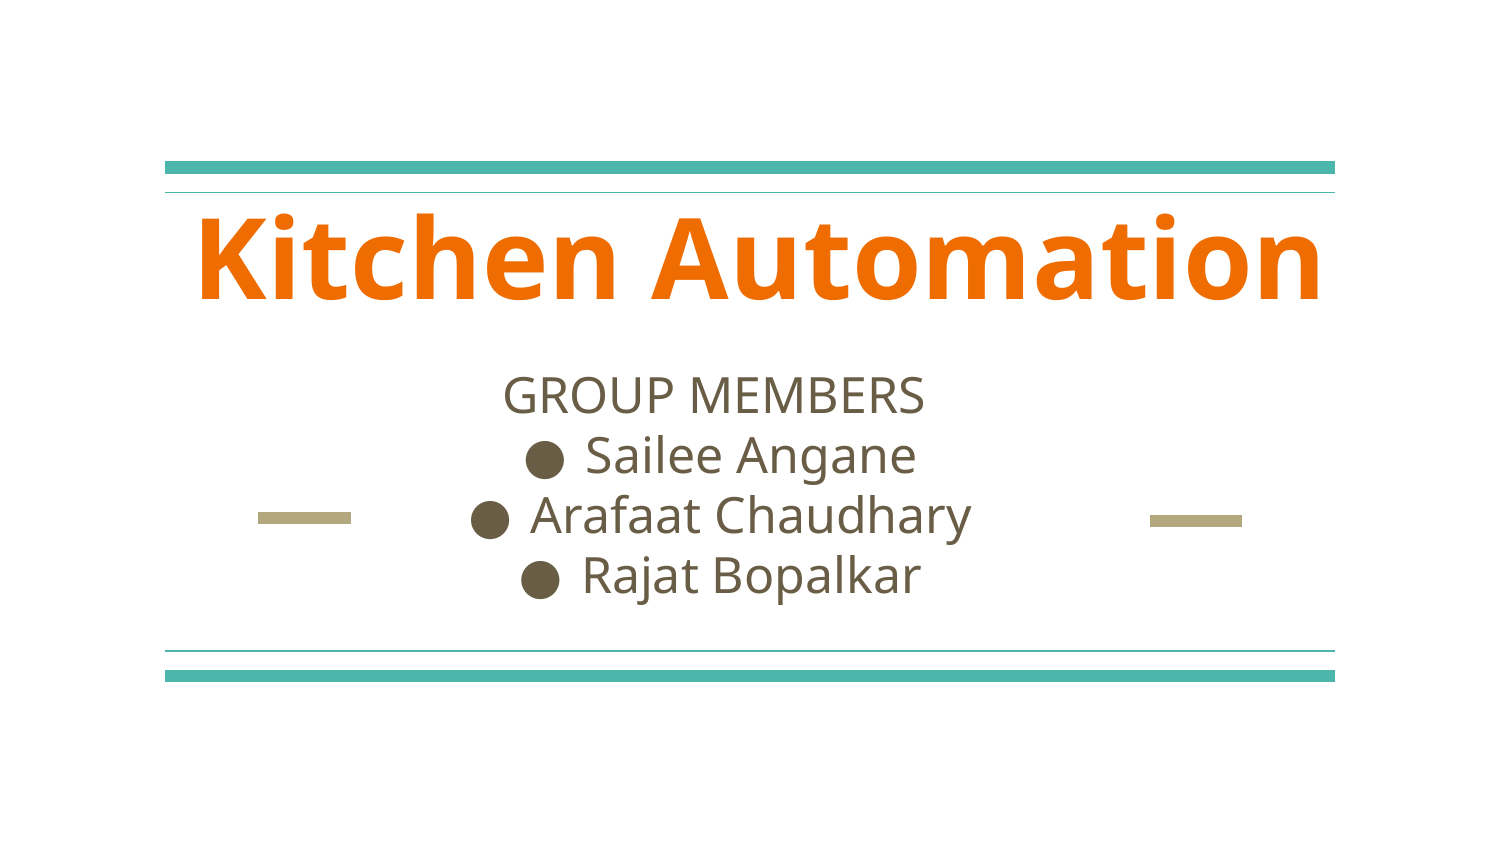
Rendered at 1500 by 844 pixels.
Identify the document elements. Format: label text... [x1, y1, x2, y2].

subtitle GROUP MEMBERS Sailee Angane Arafaat Chaudhary Rajat Bopalkar [157, 348, 1271, 479]
title Kitchen Automation [67, 162, 1453, 338]
